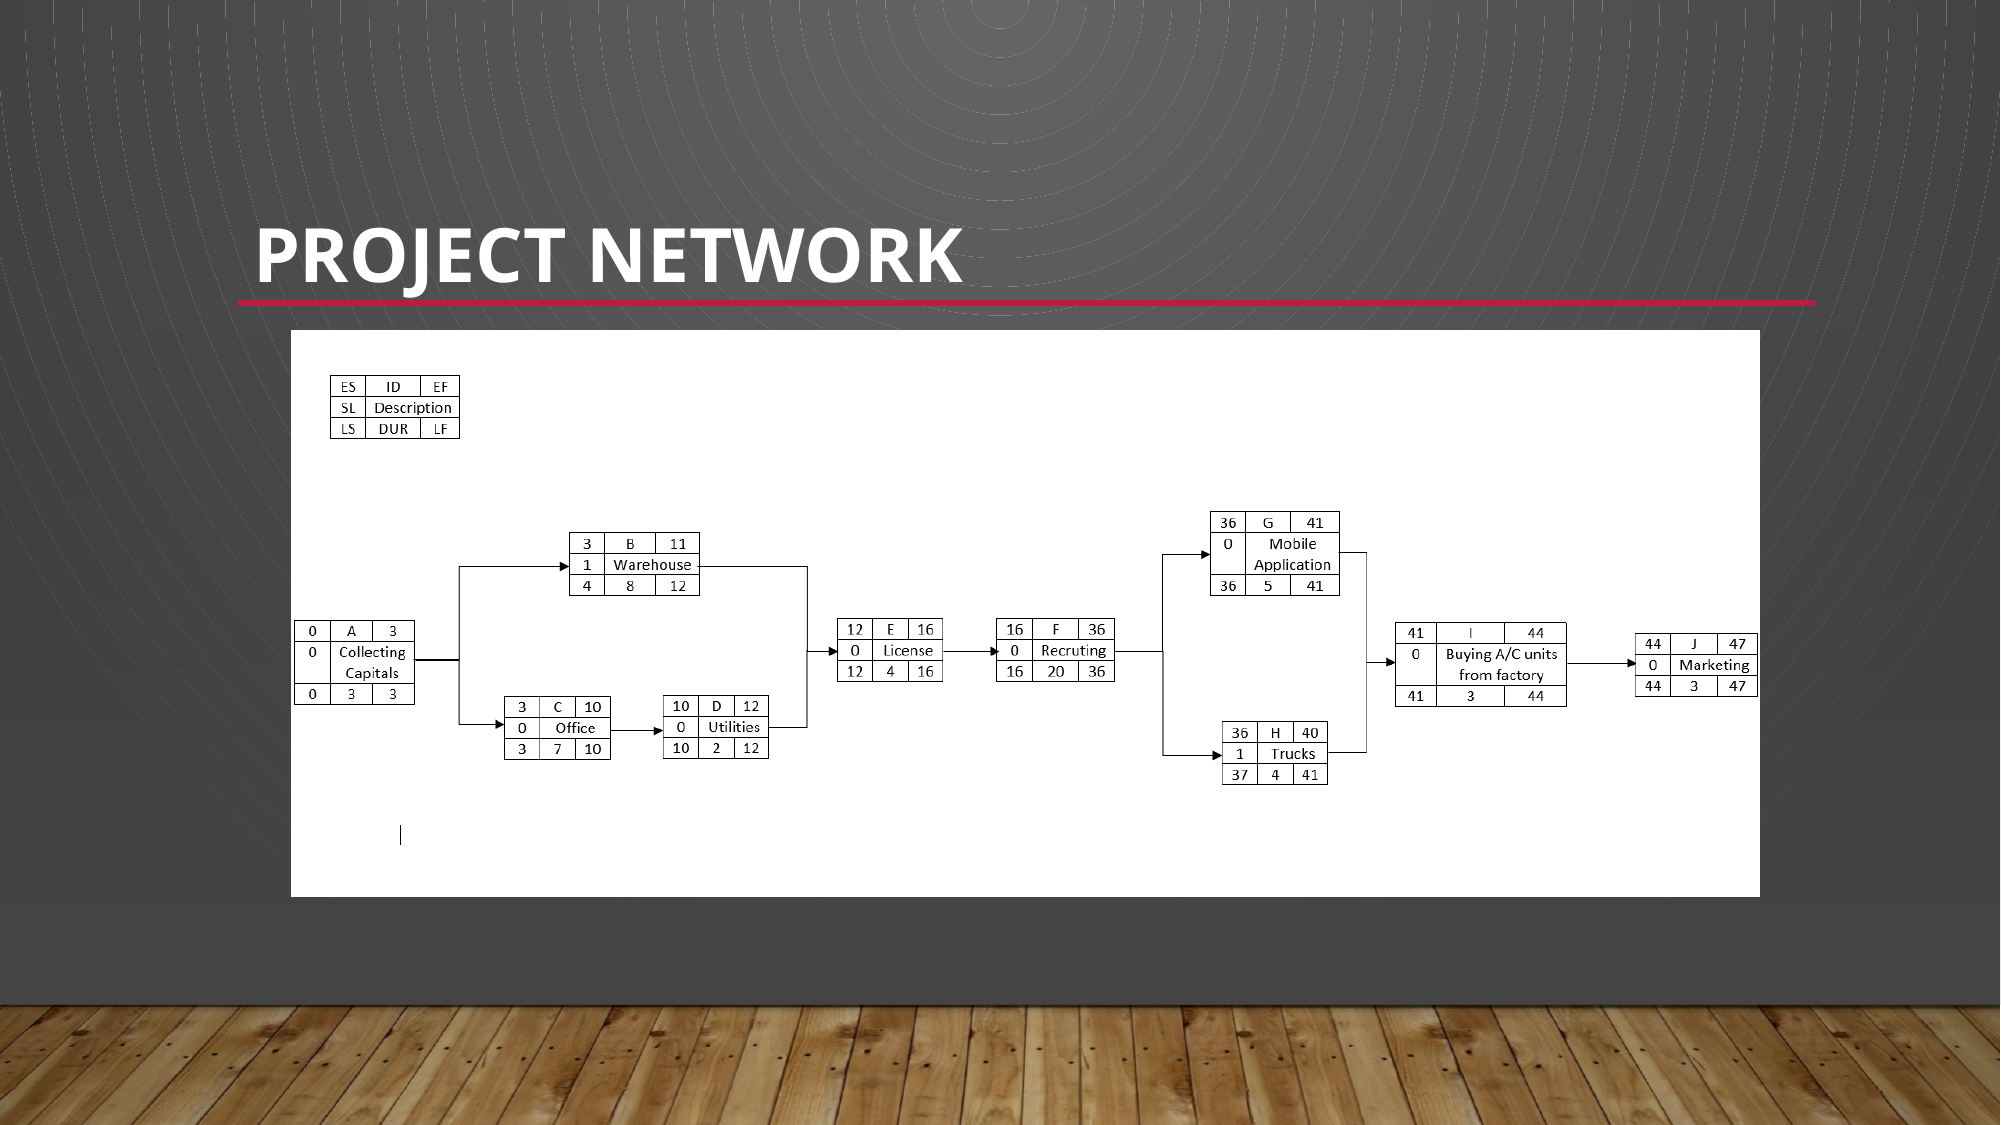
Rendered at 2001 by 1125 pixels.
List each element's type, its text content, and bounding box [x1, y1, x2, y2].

title Project network [238, 210, 1814, 307]
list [291, 330, 1761, 897]
picture [0, 1005, 2000, 1125]
